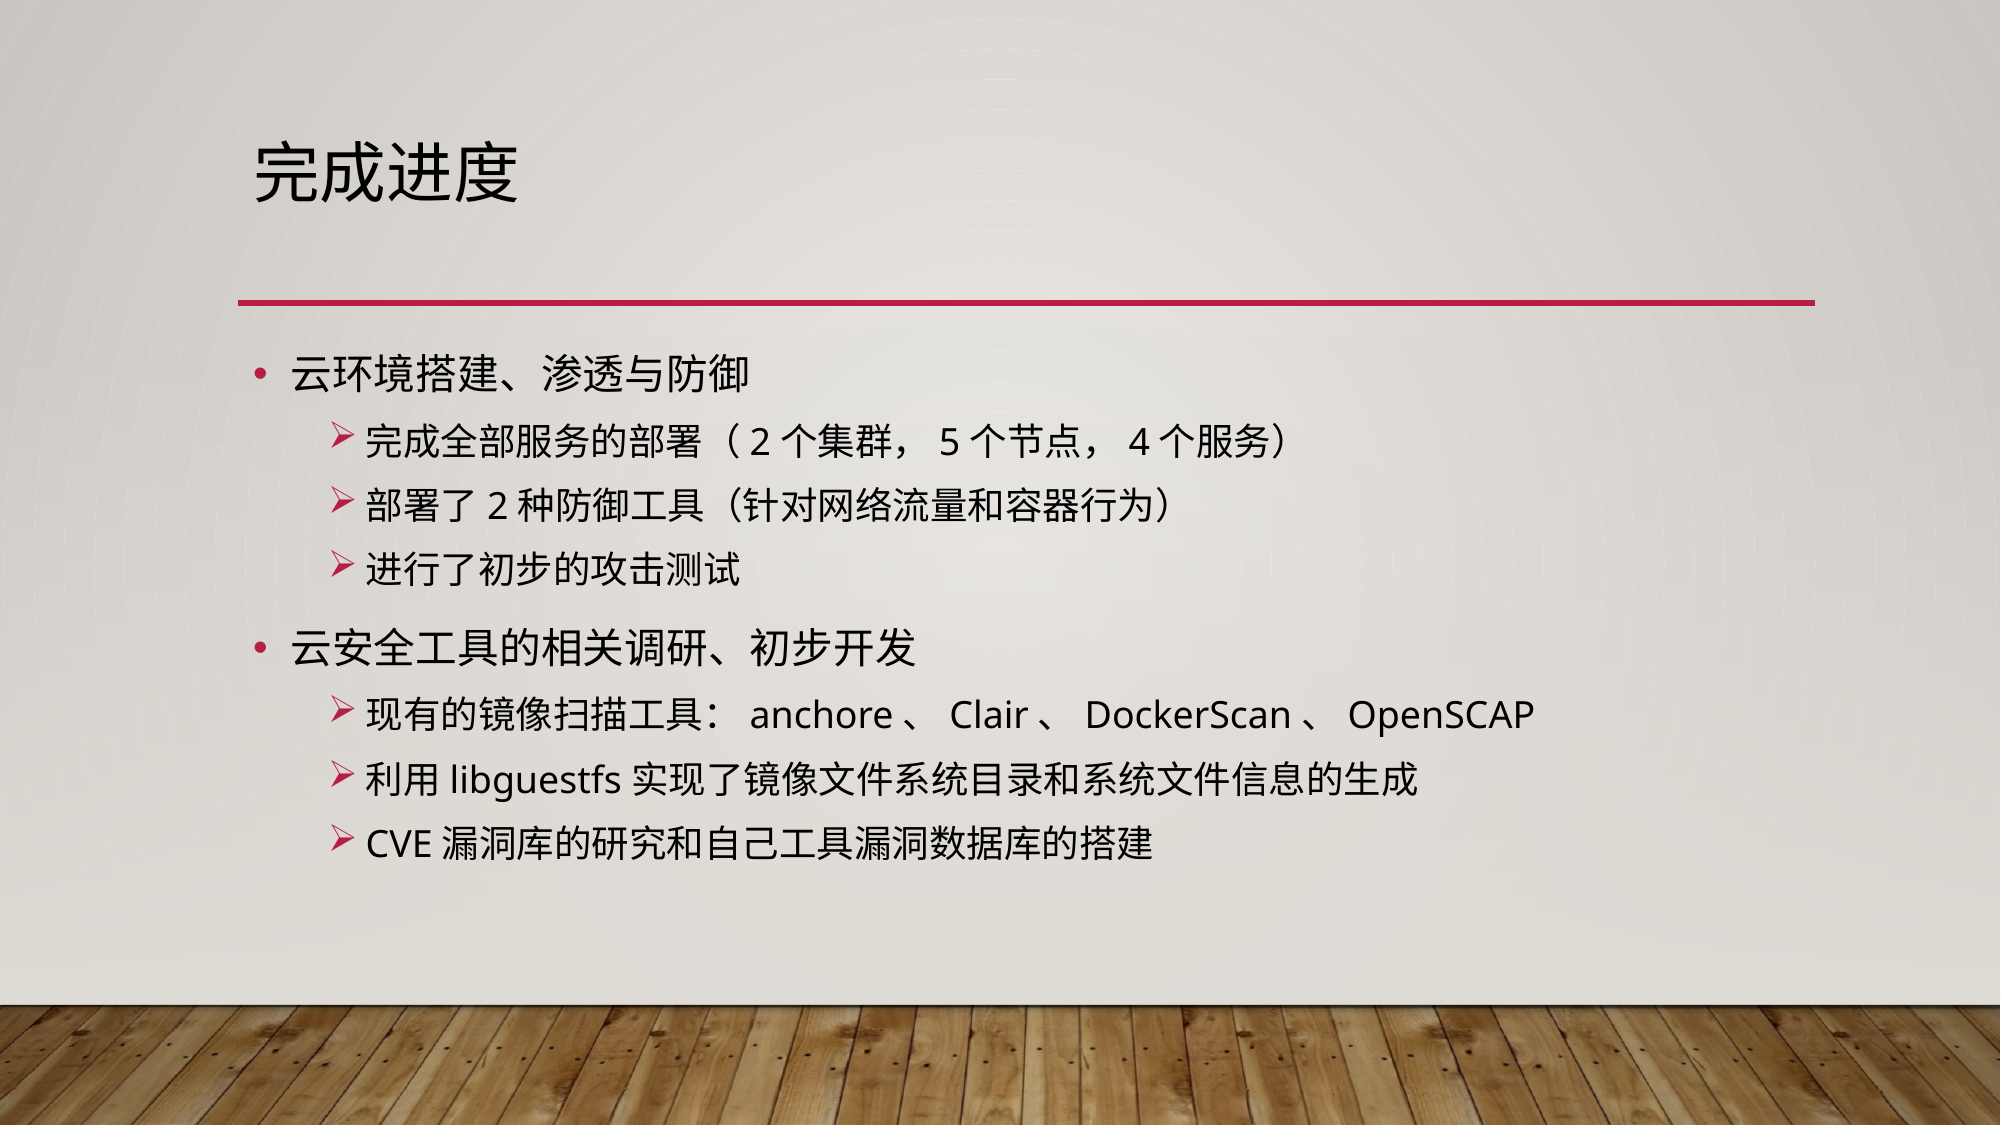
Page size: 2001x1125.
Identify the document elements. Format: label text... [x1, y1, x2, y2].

title 完成进度 [238, 131, 1814, 305]
list 云环境搭建、渗透与防御 完成全部服务的部署（2个集群，5个节点，4个服务） 部署了2种防御工具（针对网络流量和容器行为） 进行了初步的攻击测试 云安全工具的相关调研、初步开发 现有的镜像扫描工具：anchore、Clair、DockerScan、OpenSCAP 利用libguestfs实现了镜像文件系统目录和系统文件信息的生成 CVE漏洞库的研究和自己工具漏洞数据库的搭建 [238, 330, 1814, 897]
picture [0, 1005, 2000, 1125]
